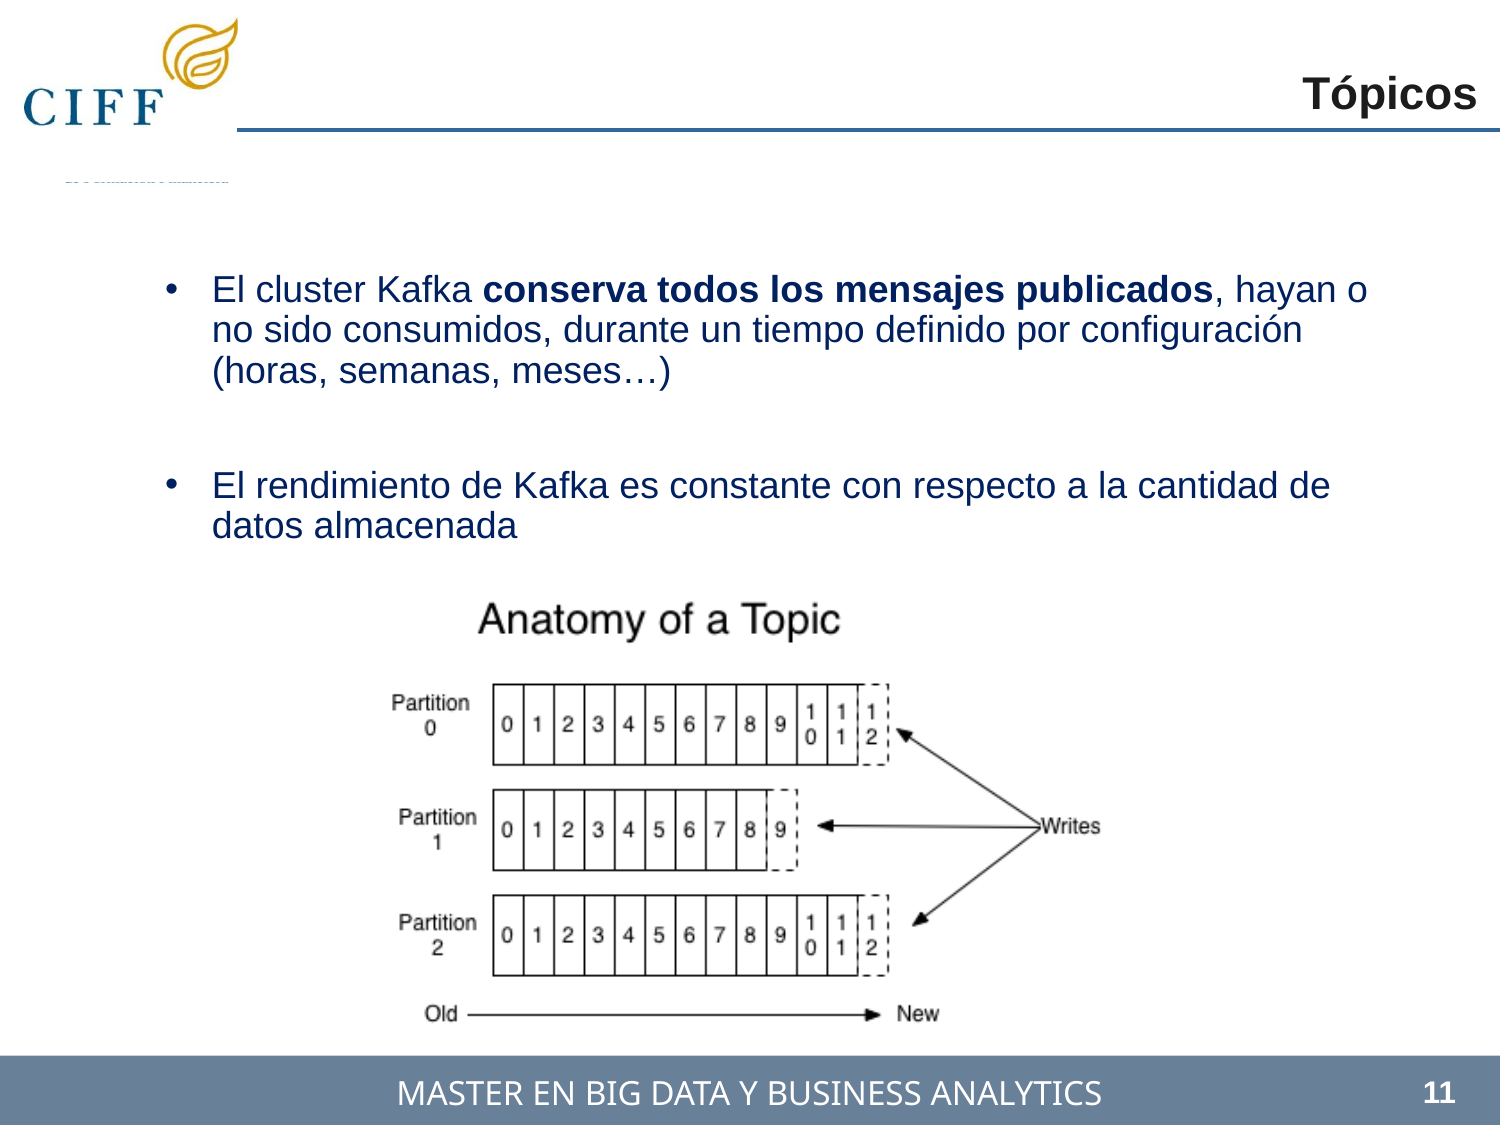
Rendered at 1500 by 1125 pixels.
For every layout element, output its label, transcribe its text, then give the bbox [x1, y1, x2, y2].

text_box 11 [1385, 1064, 1493, 1121]
text_box Tópicos [260, 55, 1493, 244]
picture [24, 17, 238, 129]
picture [374, 574, 1119, 1053]
list El cluster Kafka conserva todos los mensajes publicados, hayan o no sido consumidos, durante un tiempo definido por configuración (horas, semanas, meses…) El rendimiento de Kafka es constante con respecto a la cantidad de datos almacenada [75, 262, 1425, 1005]
